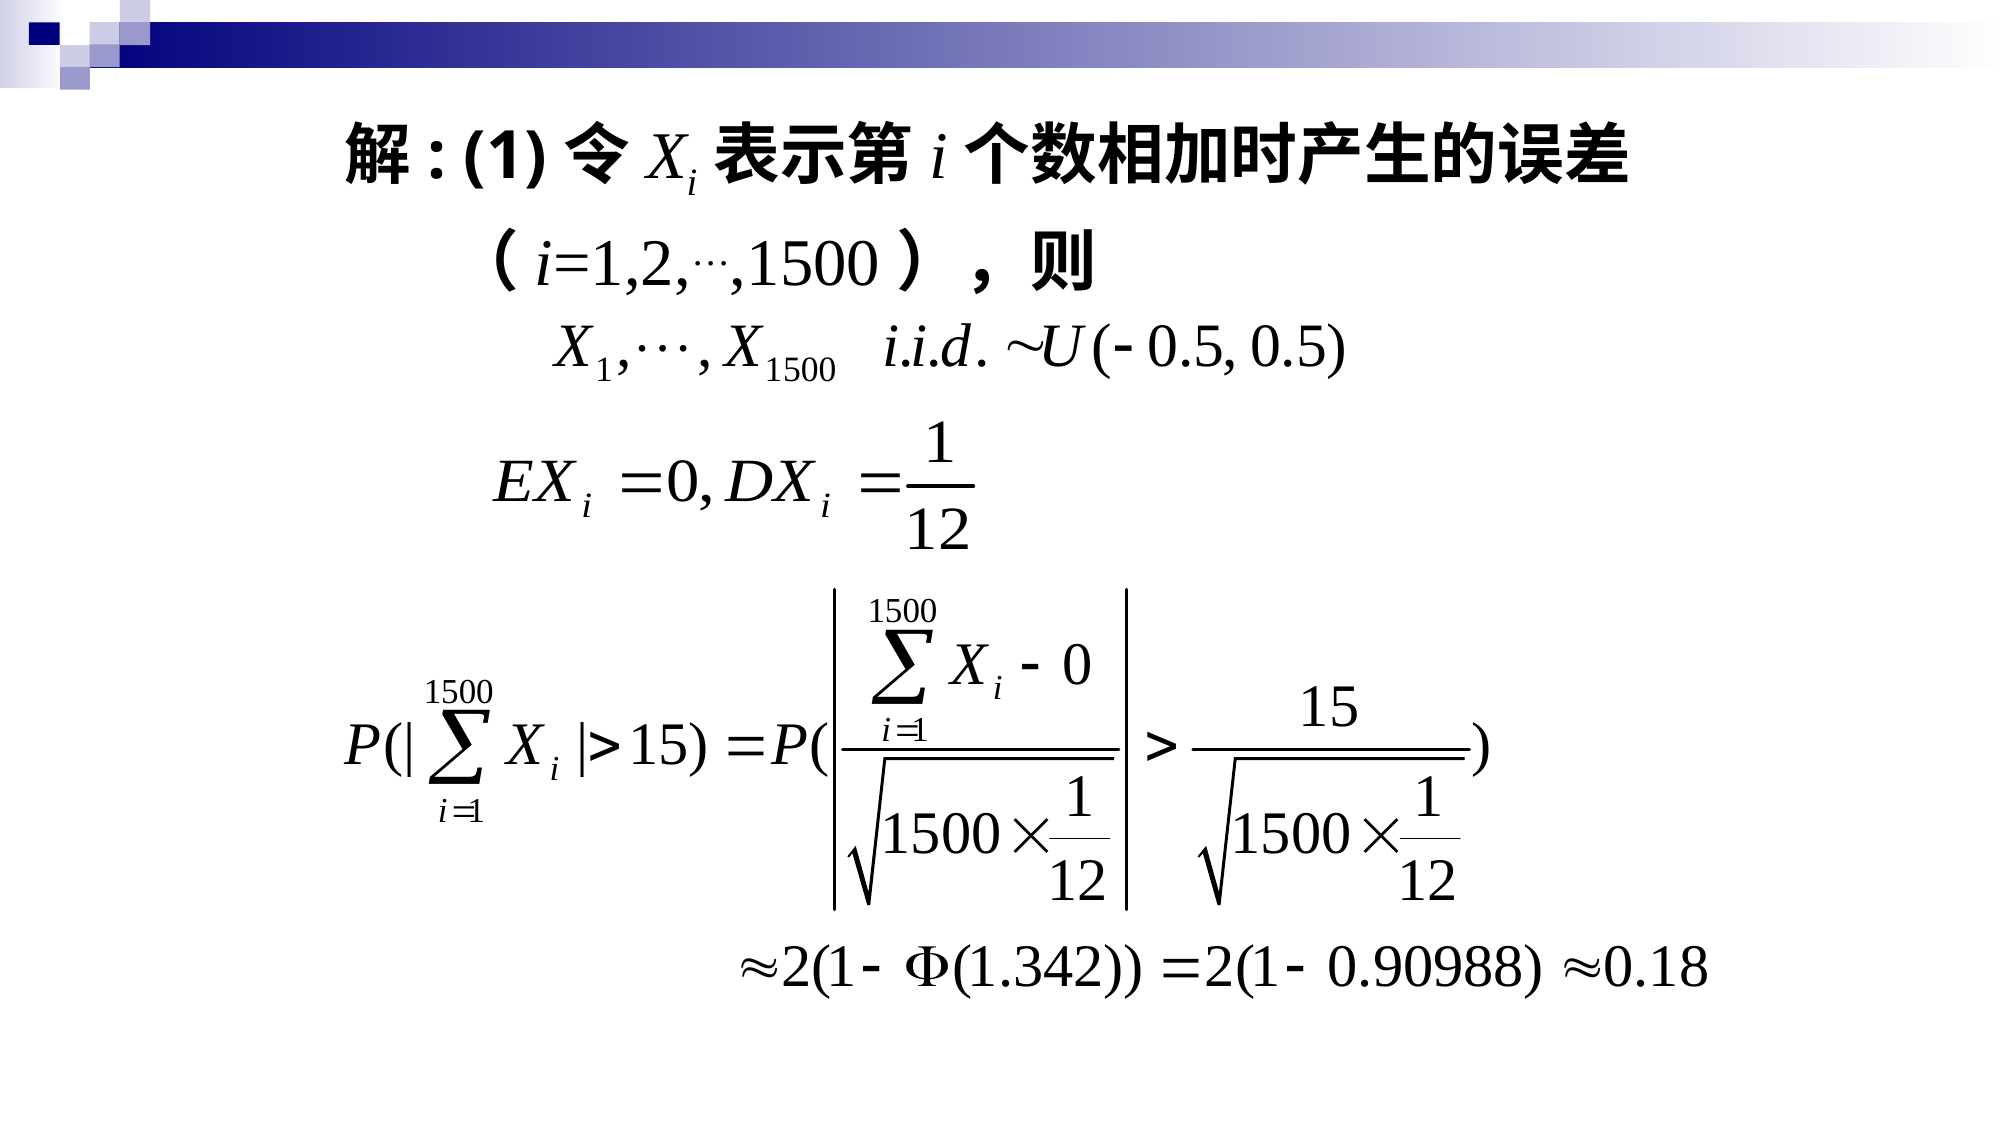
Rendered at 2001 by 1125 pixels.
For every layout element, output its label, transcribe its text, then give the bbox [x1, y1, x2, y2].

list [481, 403, 988, 563]
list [540, 304, 1358, 398]
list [333, 577, 1721, 1012]
text_box 解: (1)令Xi表示第i个数相加时产生的误差 （i=1,2,…,1500），则 [330, 86, 1654, 306]
